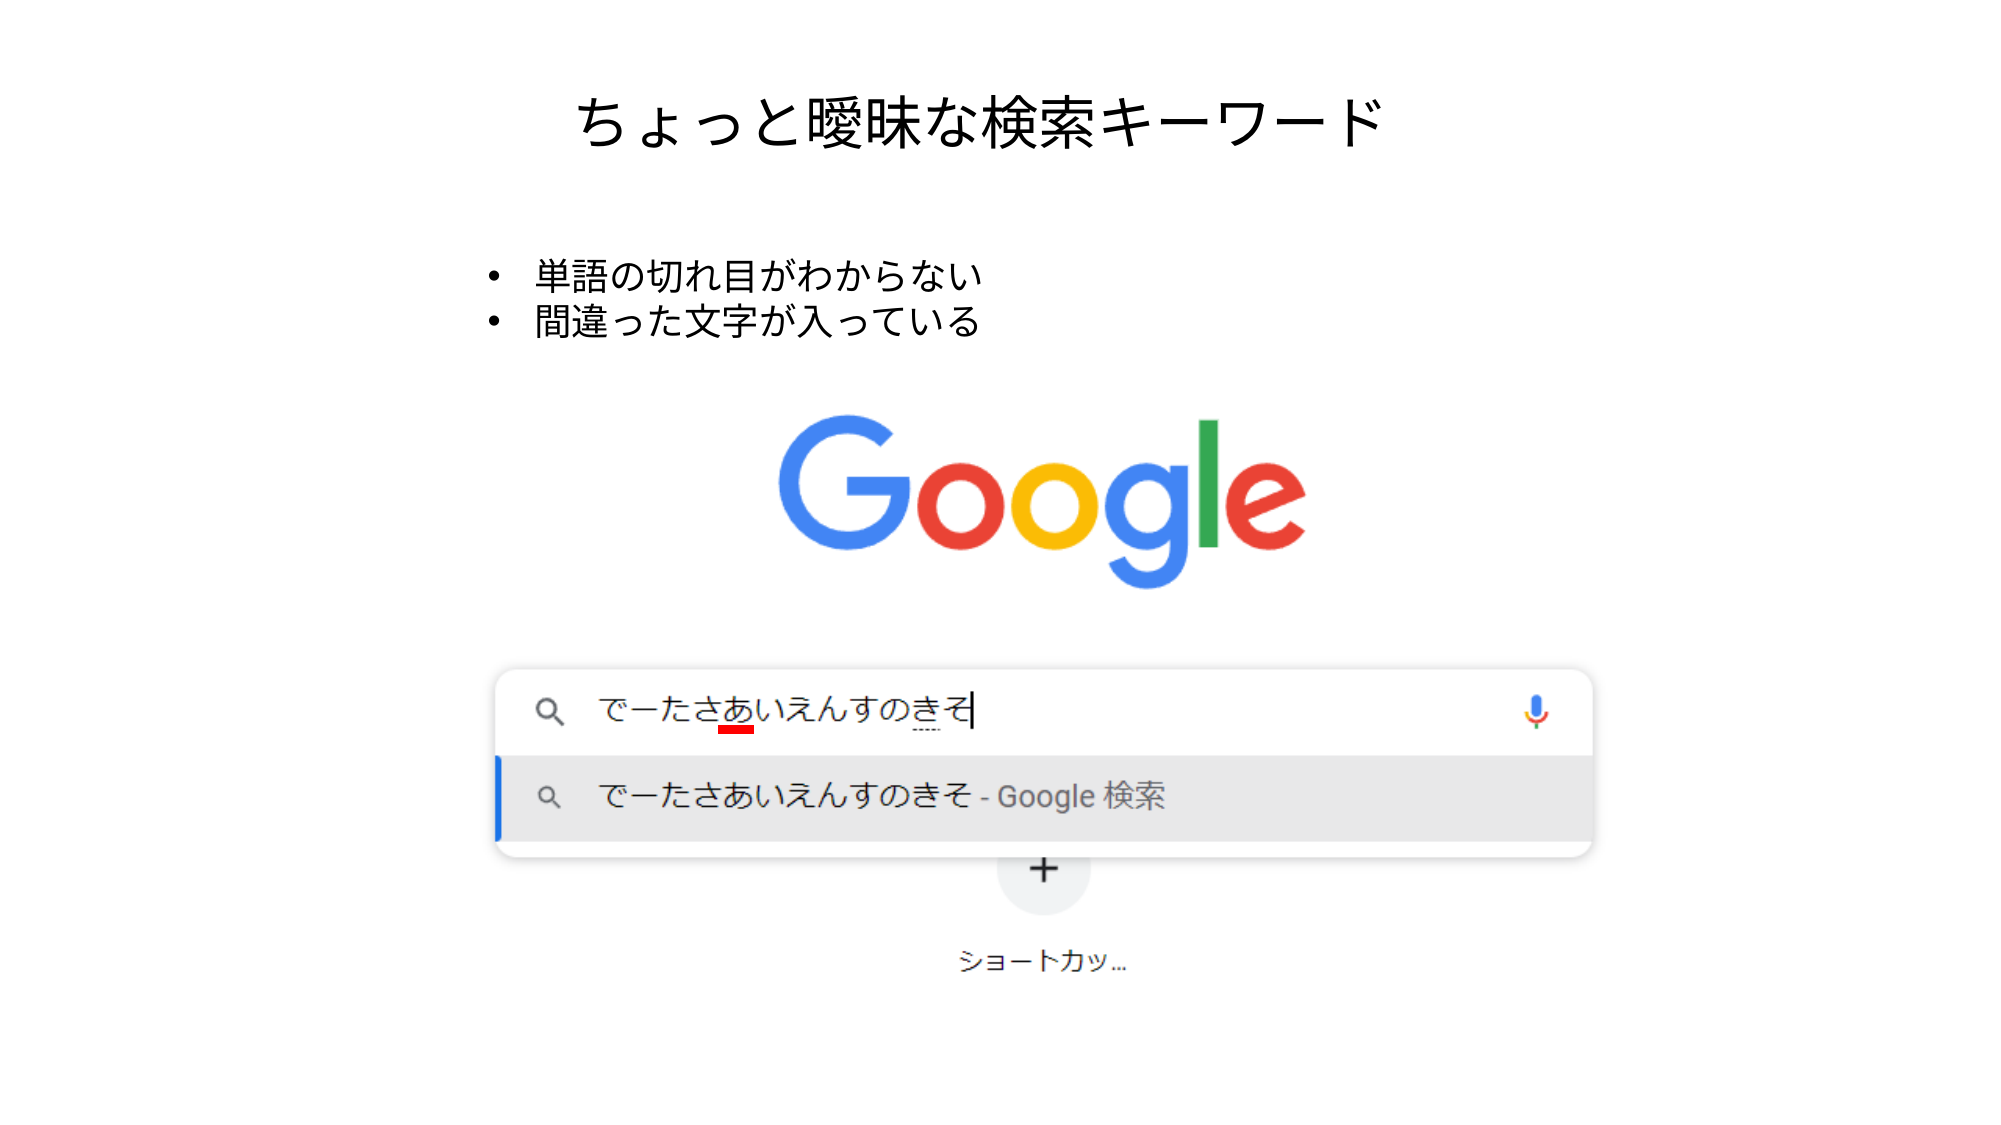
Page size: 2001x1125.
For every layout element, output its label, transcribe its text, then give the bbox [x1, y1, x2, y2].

picture [264, 319, 1776, 1047]
text_box 単語の切れ目がわからない 間違った文字が入っている [472, 246, 1000, 319]
text_box ちょっと曖昧な検索キーワード [558, 78, 1404, 164]
